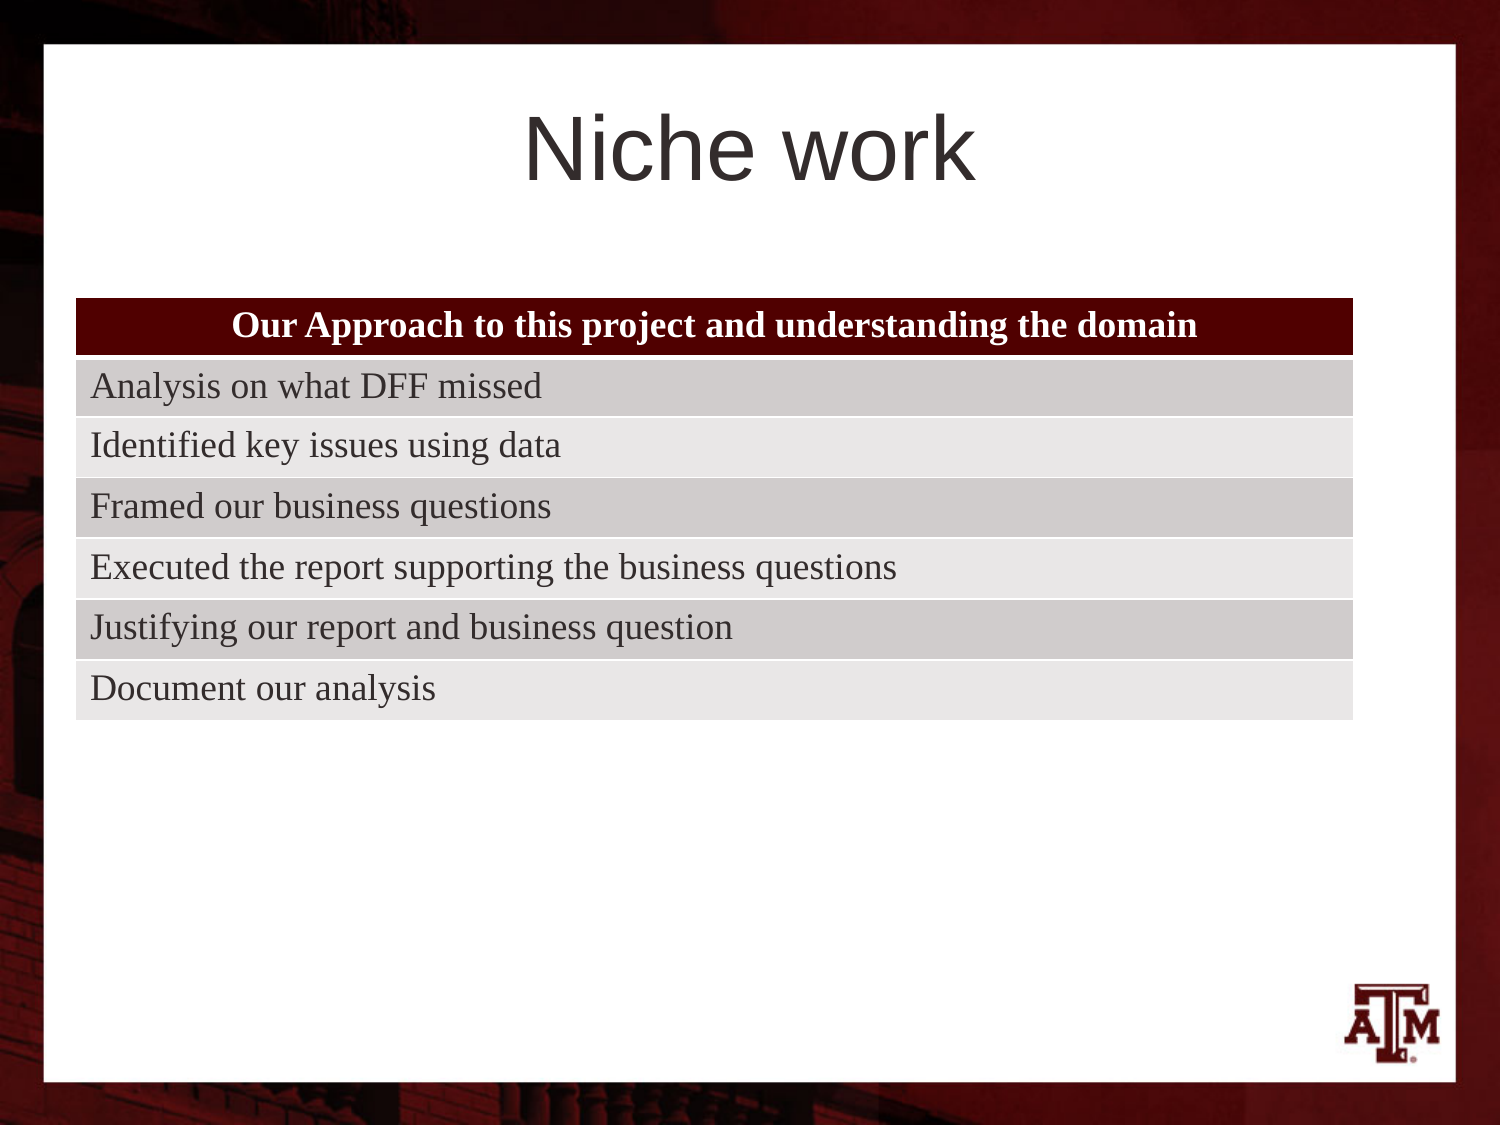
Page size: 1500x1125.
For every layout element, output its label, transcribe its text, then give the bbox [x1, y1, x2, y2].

table_header Our Approach to this project and understanding the domain [76, 298, 1353, 355]
picture [0, 0, 1500, 1125]
table_cell Framed our business questions [76, 478, 1353, 537]
title Niche work [75, 54, 1425, 233]
table_cell Executed the report supporting the business questions [76, 539, 1353, 598]
table_cell Identified key issues using data [76, 418, 1353, 477]
table_cell Justifying our report and business question [76, 600, 1353, 659]
table_cell Document our analysis [76, 661, 1353, 720]
table_cell Analysis on what DFF missed [76, 360, 1353, 416]
